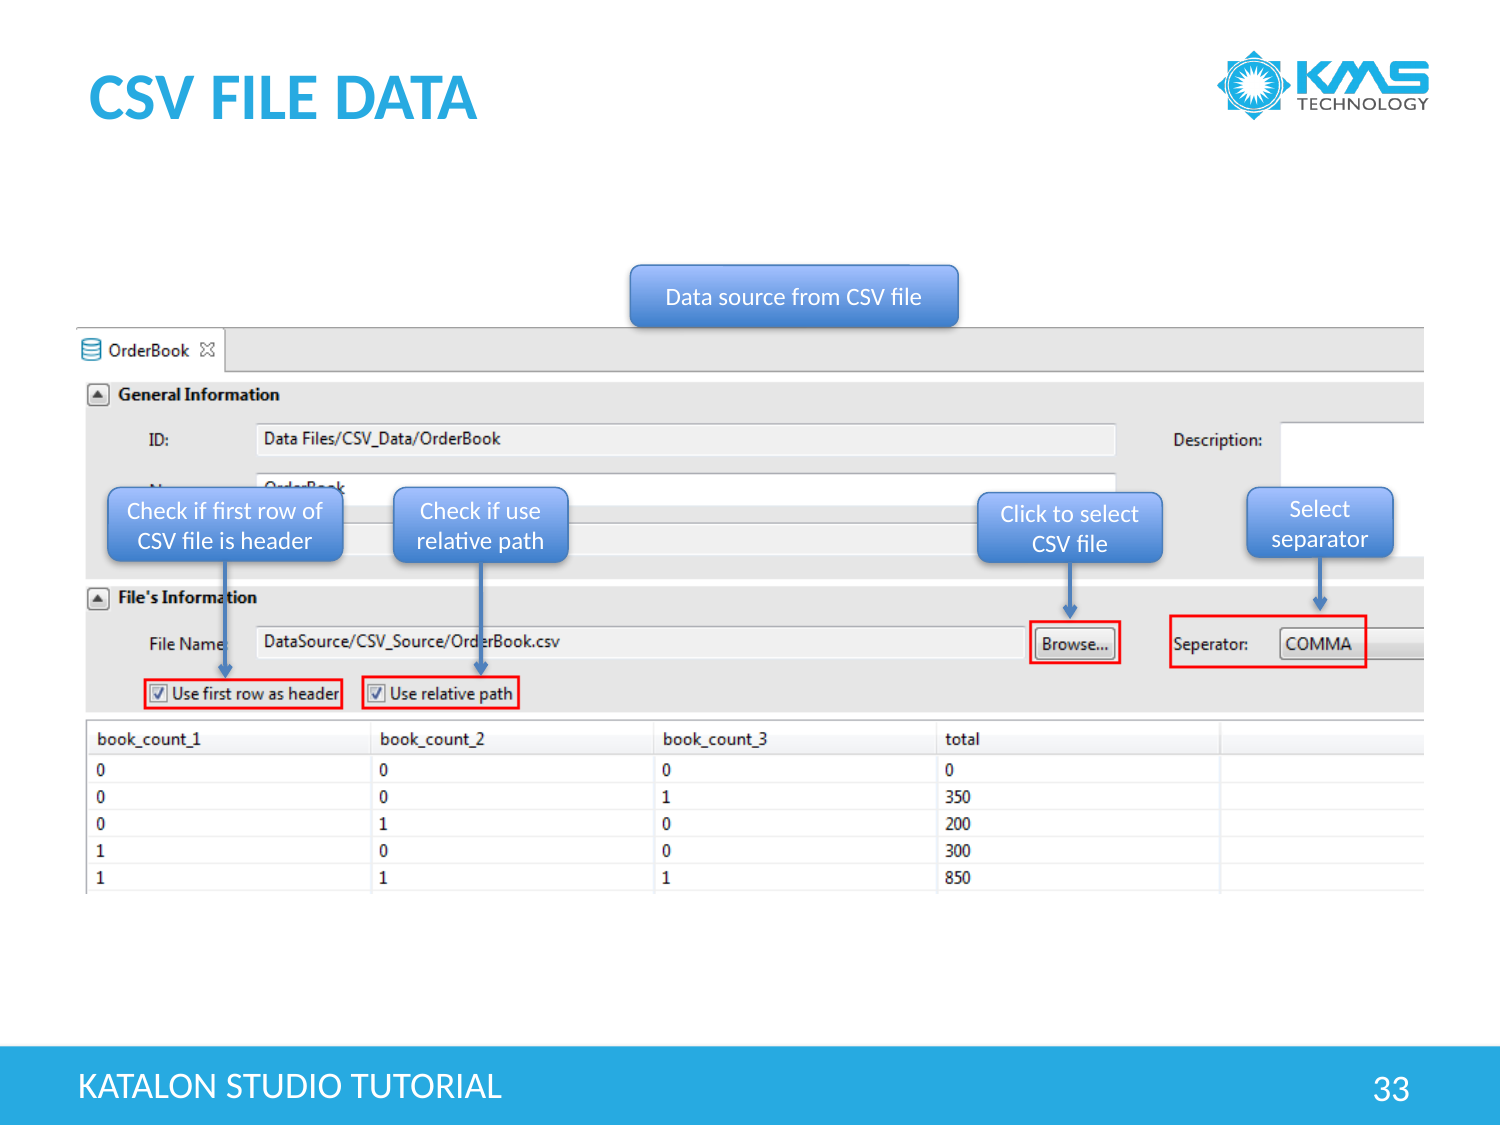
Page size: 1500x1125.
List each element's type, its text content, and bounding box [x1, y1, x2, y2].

slide_number 33 [1074, 1056, 1425, 1117]
title CSV FIle data [75, 45, 1102, 150]
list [75, 327, 1425, 894]
picture [1208, 45, 1436, 126]
text_box Data source from CSV file [629, 264, 959, 326]
list katalon studio tutorial [63, 1053, 978, 1125]
